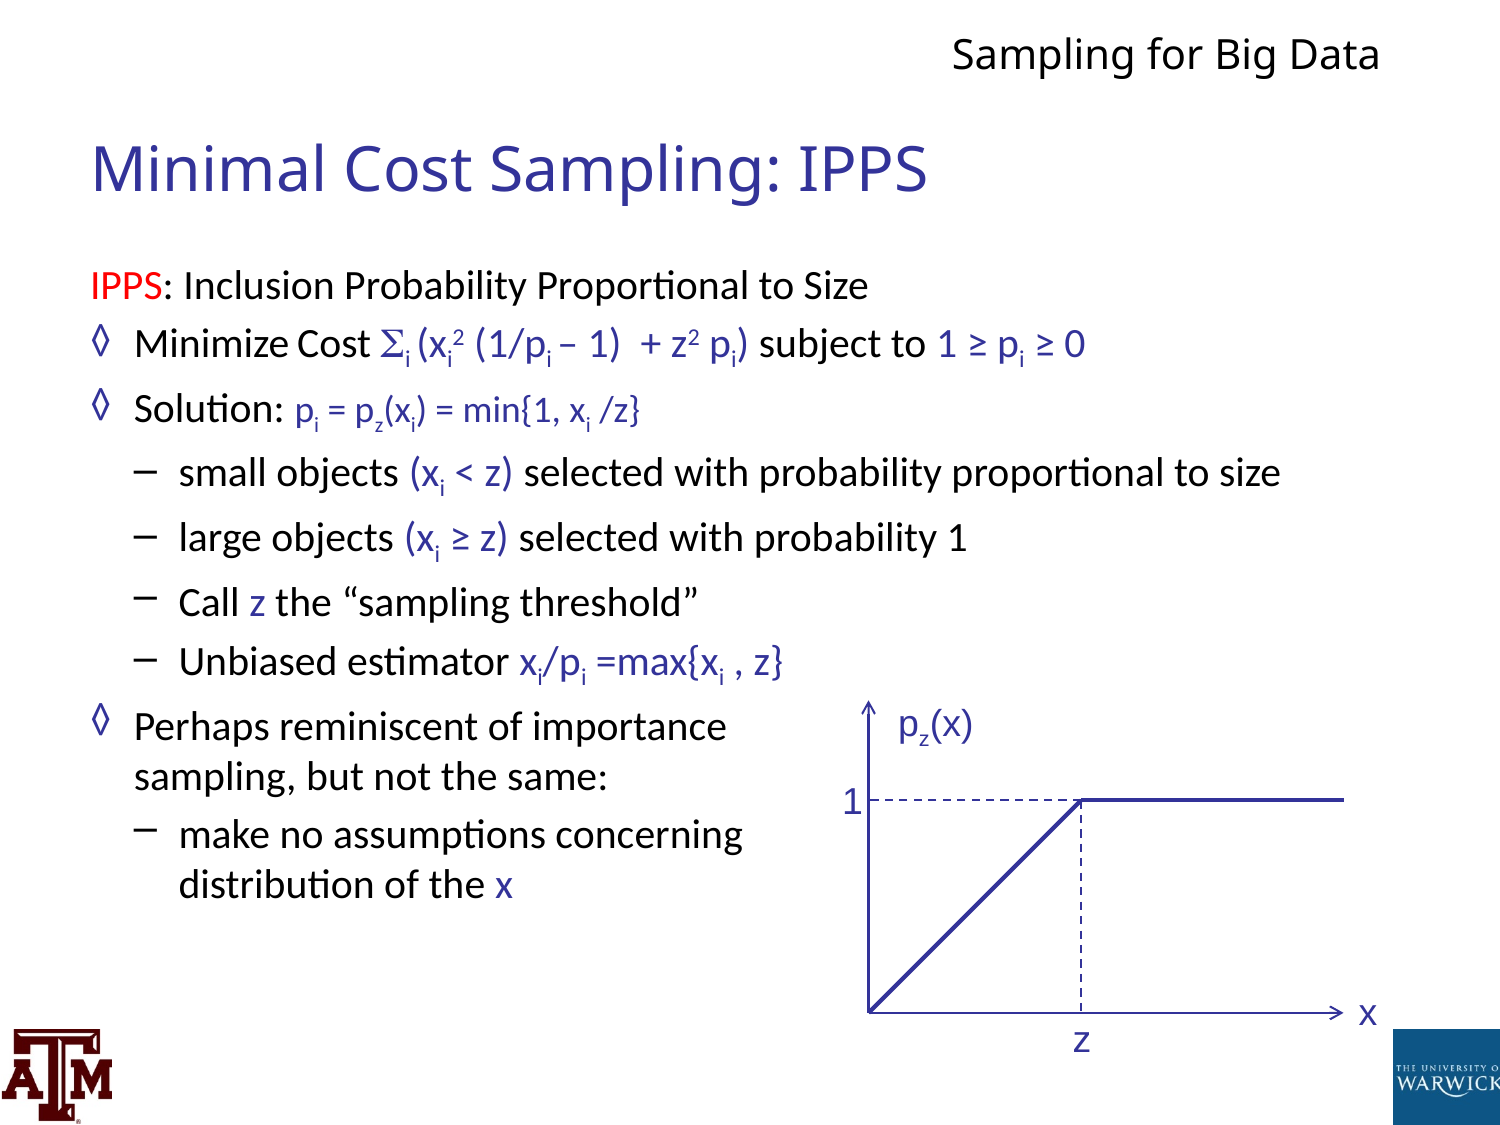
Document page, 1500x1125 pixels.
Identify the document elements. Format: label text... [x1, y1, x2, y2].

picture [1, 1029, 112, 1124]
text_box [826, 691, 1393, 1069]
list IPPS: Inclusion Probability Proportional to Size Minimize Cost i (xi2 (1/pi – 1) + z2 pi) subject to 1 ≥ pi ≥ 0 Solution: pi = pz(xi) = min{1, xi /z} small objects (xi < z) selected with probability proportional to size large objects (xi ≥ z) selected with probability 1 Call z the “sampling threshold” Unbiased estimator xi/pi =max{xi , z} Perhaps reminiscent of importance sampling, but not the same: make no assumptions concerning distribution of the x [75, 249, 1425, 994]
picture [1393, 1029, 1500, 1125]
title Minimal Cost Sampling: IPPS [75, 99, 1425, 233]
